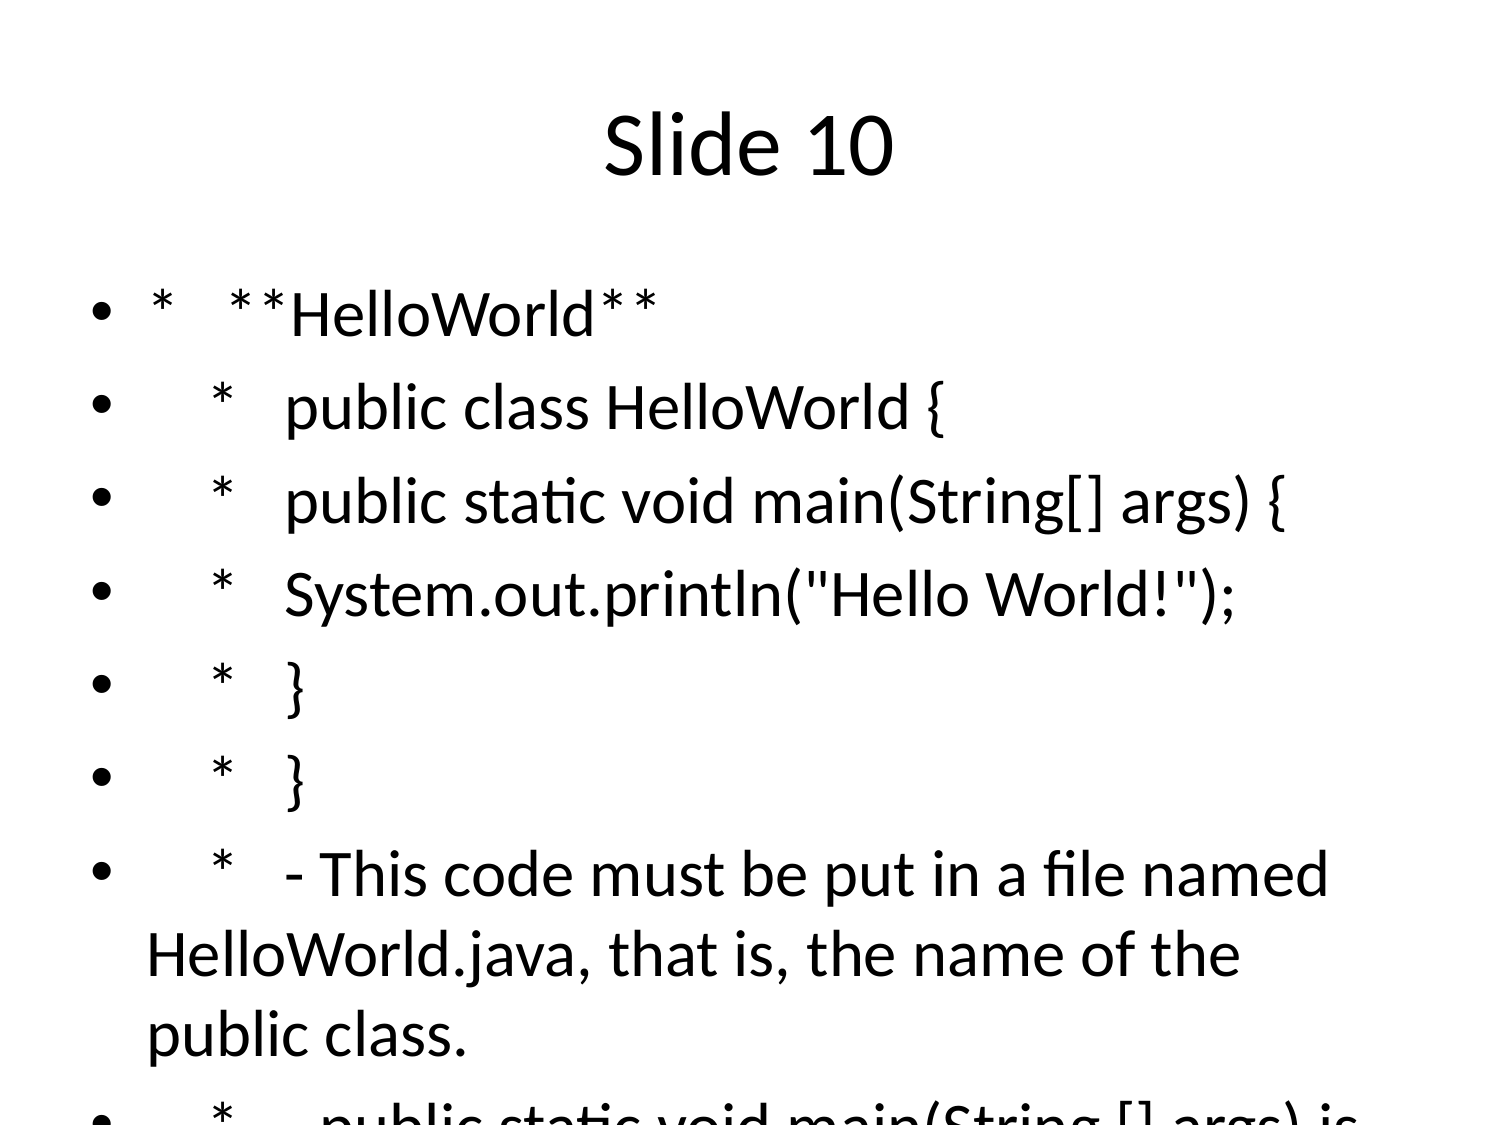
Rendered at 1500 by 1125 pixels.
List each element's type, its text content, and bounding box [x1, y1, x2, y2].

list * **HelloWorld** * public class HelloWorld { * public static void main(String[] args) { * System.out.println("Hello World!"); * } * } * - This code must be put in a file named HelloWorld.java, that is, the name of the public class. * - public static void main(String [] args) is the main function to be executed first (at most one such function must be given). [75, 262, 1425, 1005]
title Slide 10 [75, 45, 1425, 233]
